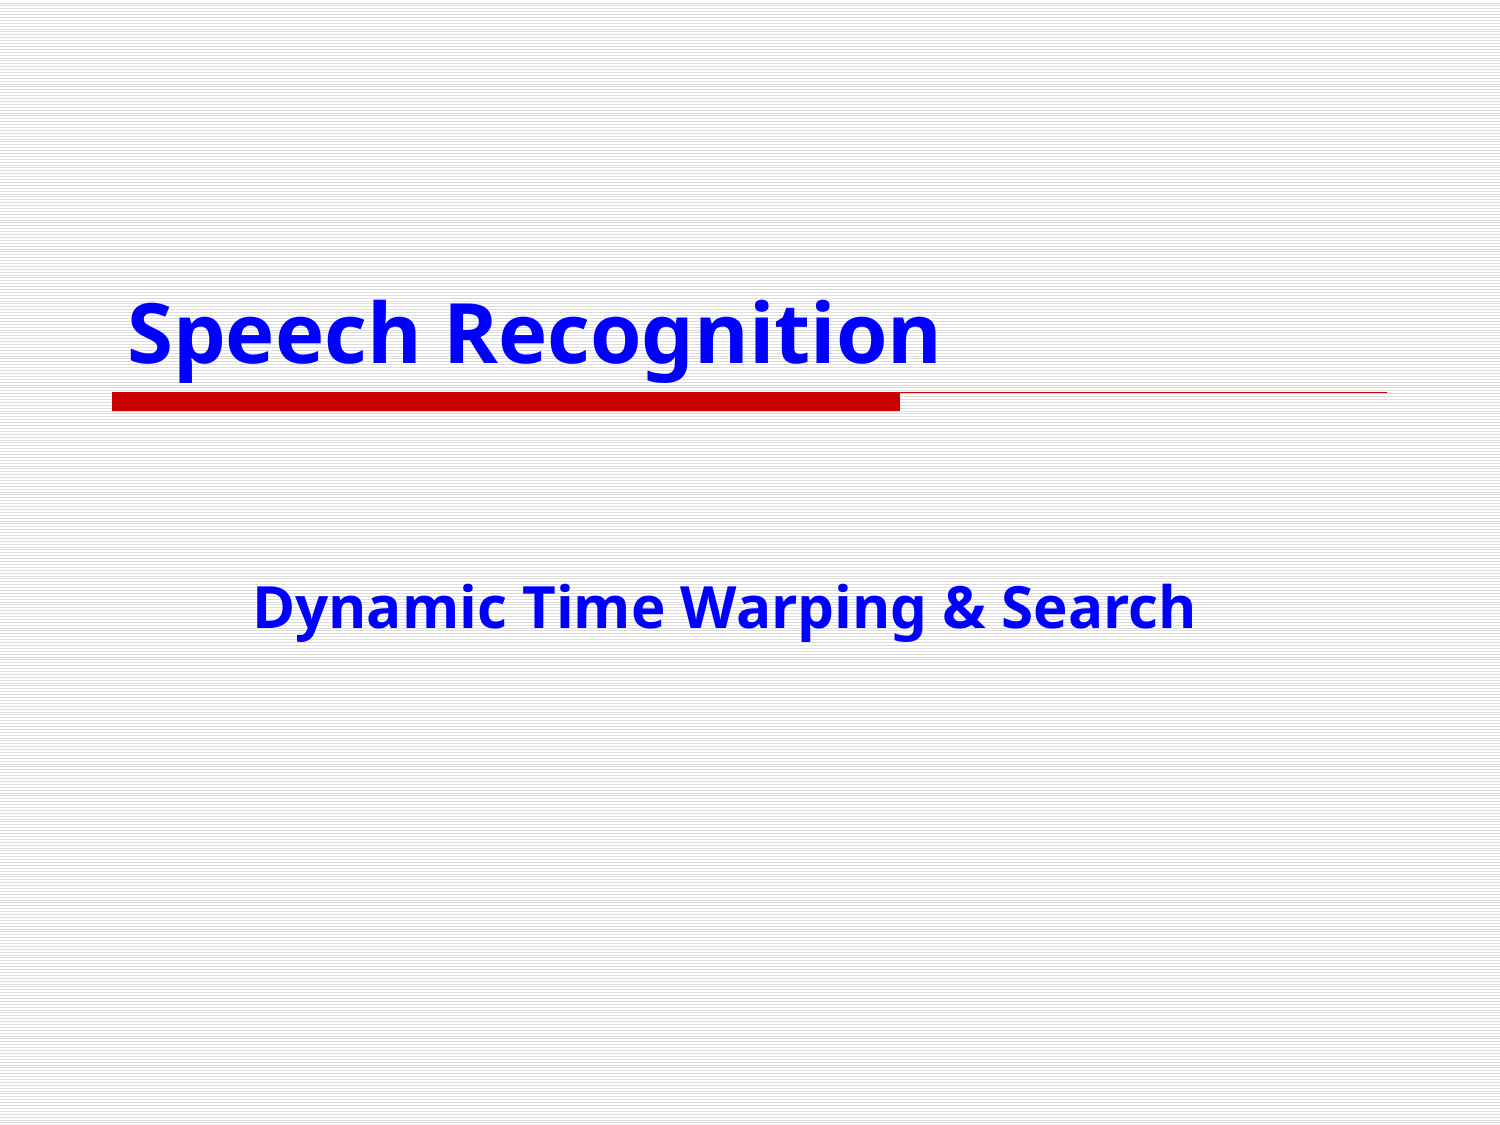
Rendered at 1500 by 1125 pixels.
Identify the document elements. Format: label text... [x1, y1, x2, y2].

subtitle Dynamic Time Warping & Search [237, 562, 1388, 826]
title Speech Recognition [112, 162, 1388, 388]
